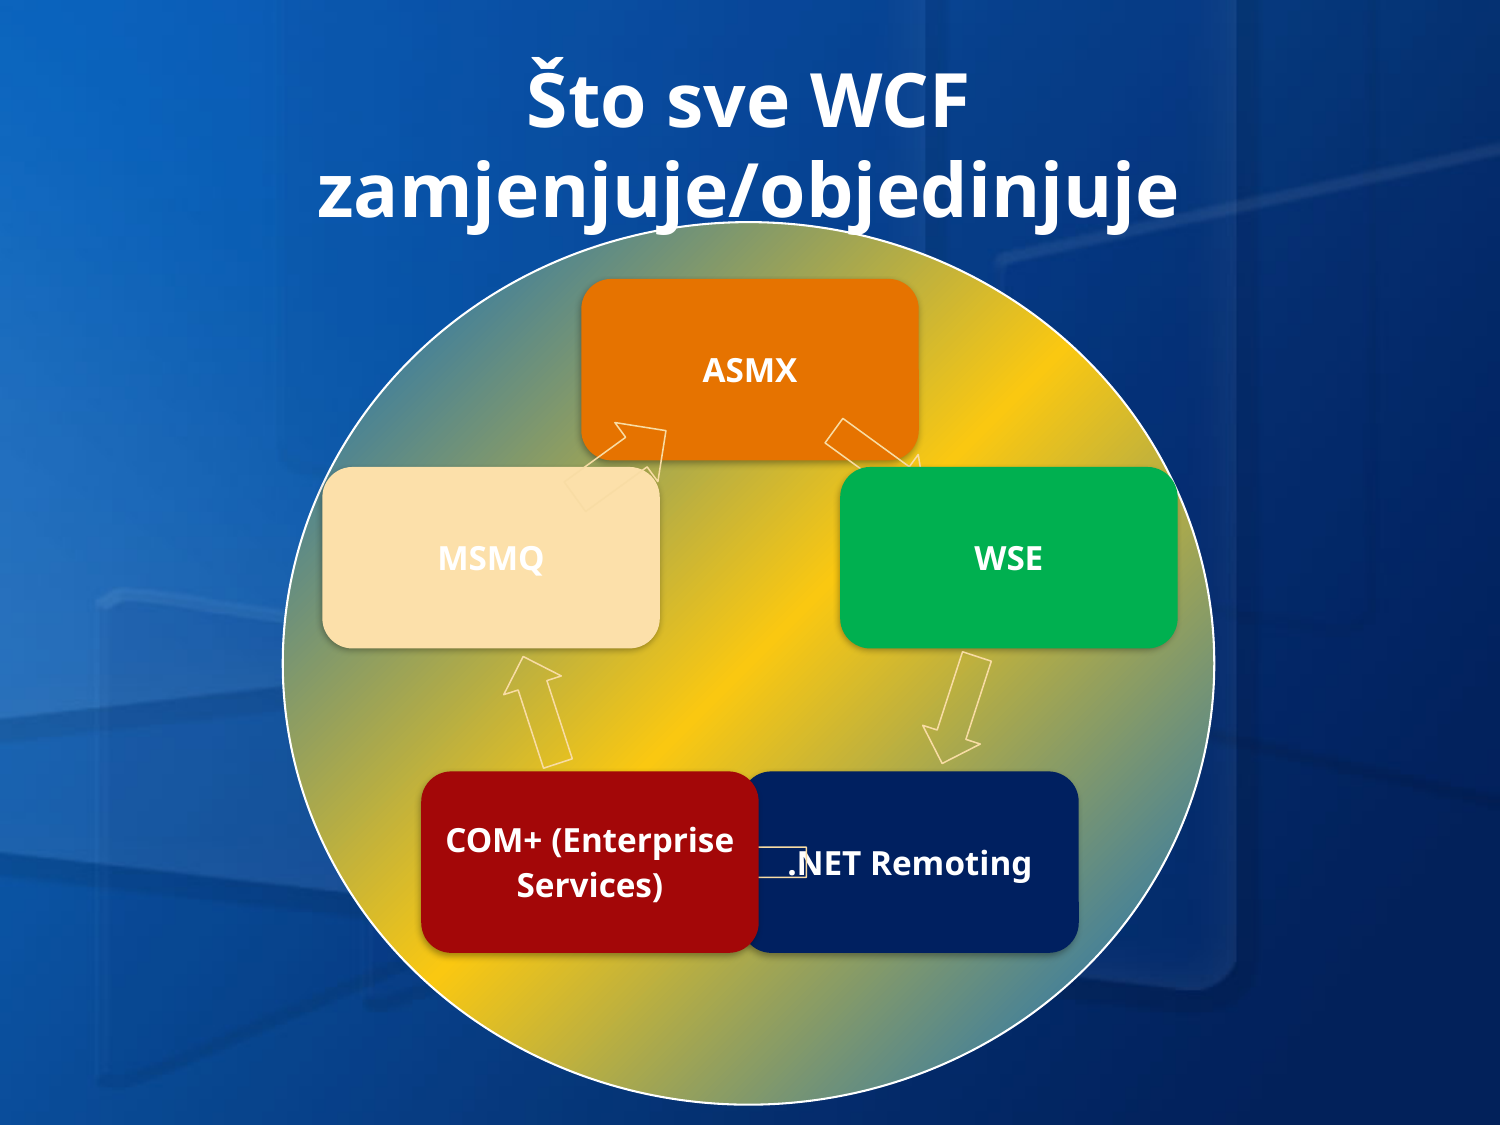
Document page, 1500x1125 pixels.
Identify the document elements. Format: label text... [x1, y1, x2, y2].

text_box [523, 233, 974, 277]
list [74, 278, 1426, 1006]
title Što sve WCF zamjenjuje/objedinjuje [74, 44, 1424, 233]
text_box [464, 1013, 1033, 1105]
picture [0, 0, 1500, 1125]
